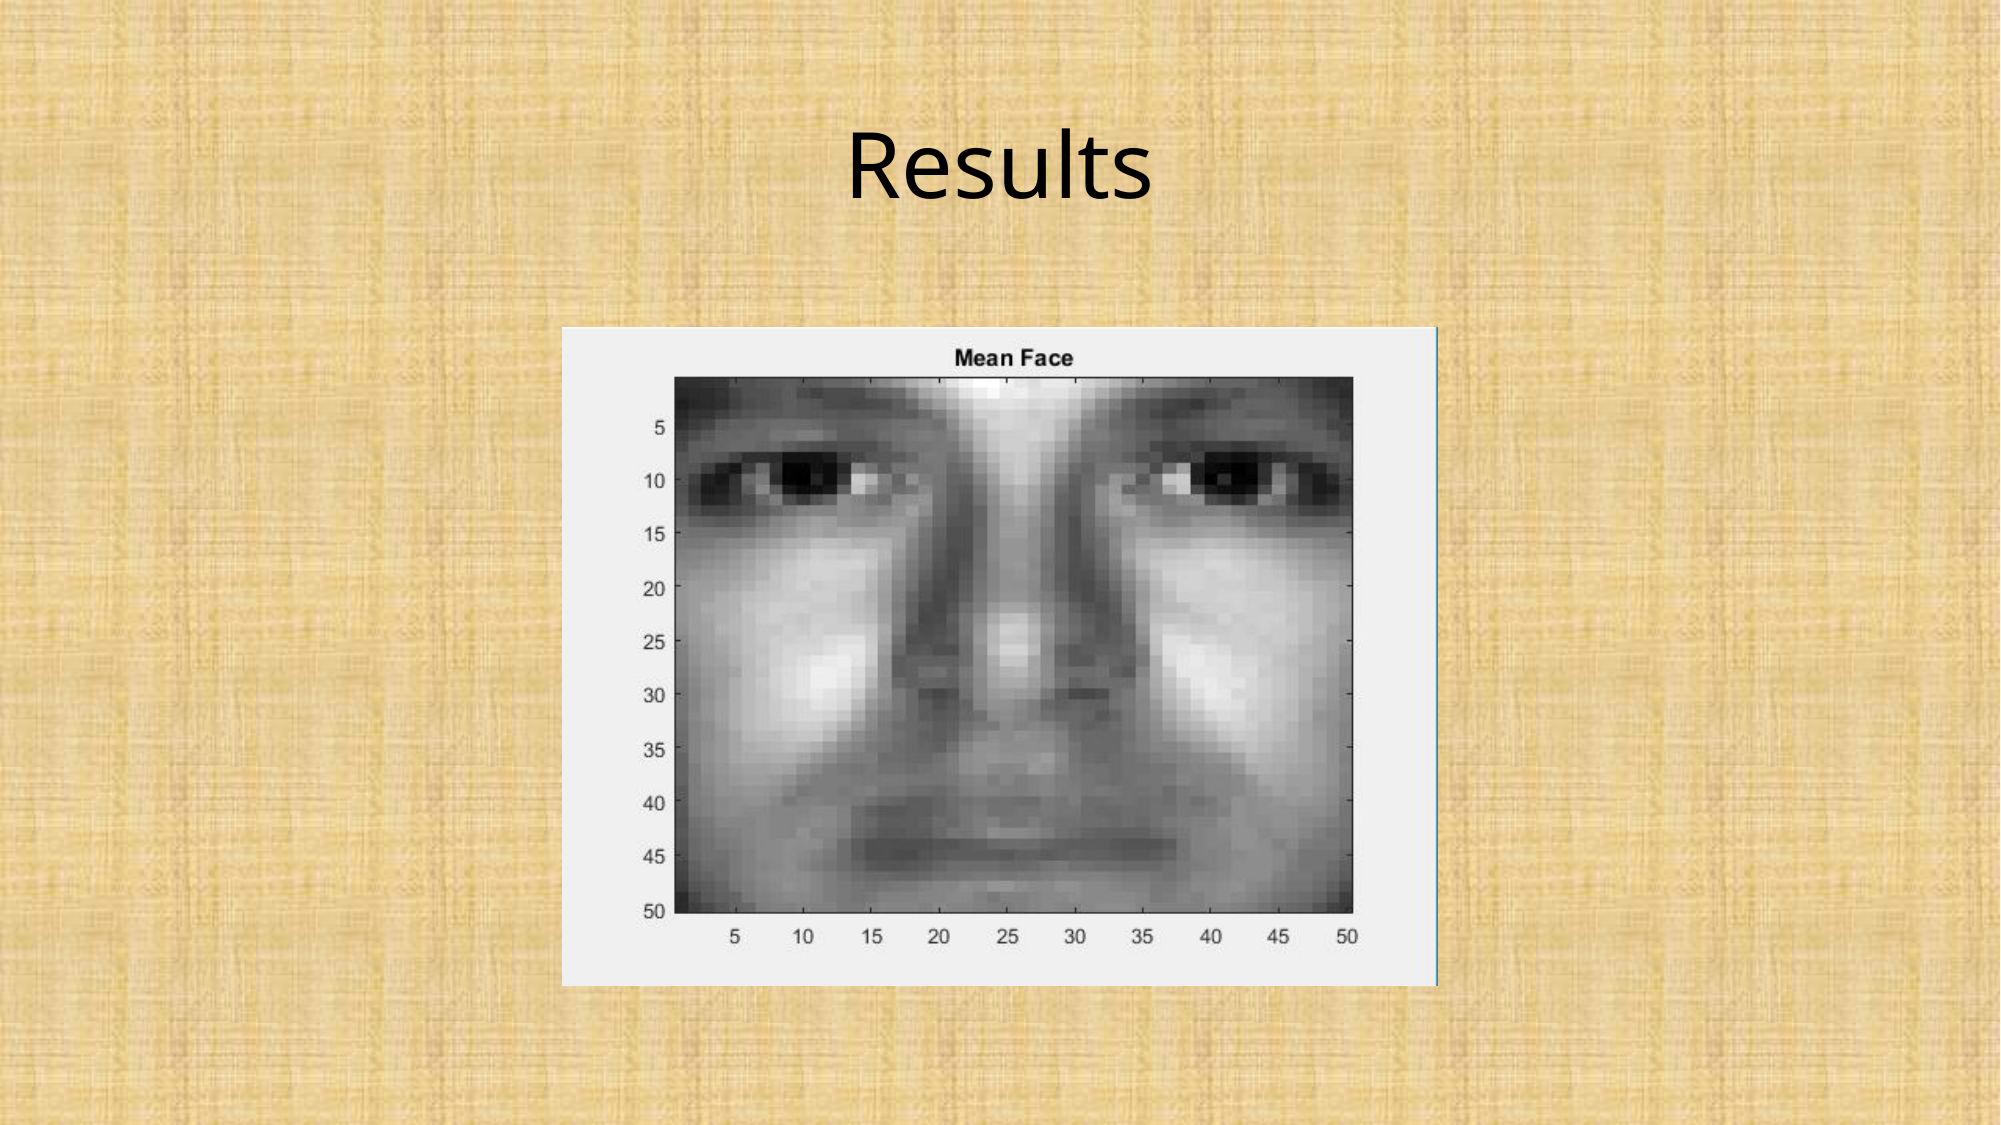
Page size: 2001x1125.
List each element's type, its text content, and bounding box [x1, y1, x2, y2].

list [562, 327, 1438, 986]
picture [0, 0, 2001, 1125]
title Results [137, 59, 1863, 278]
